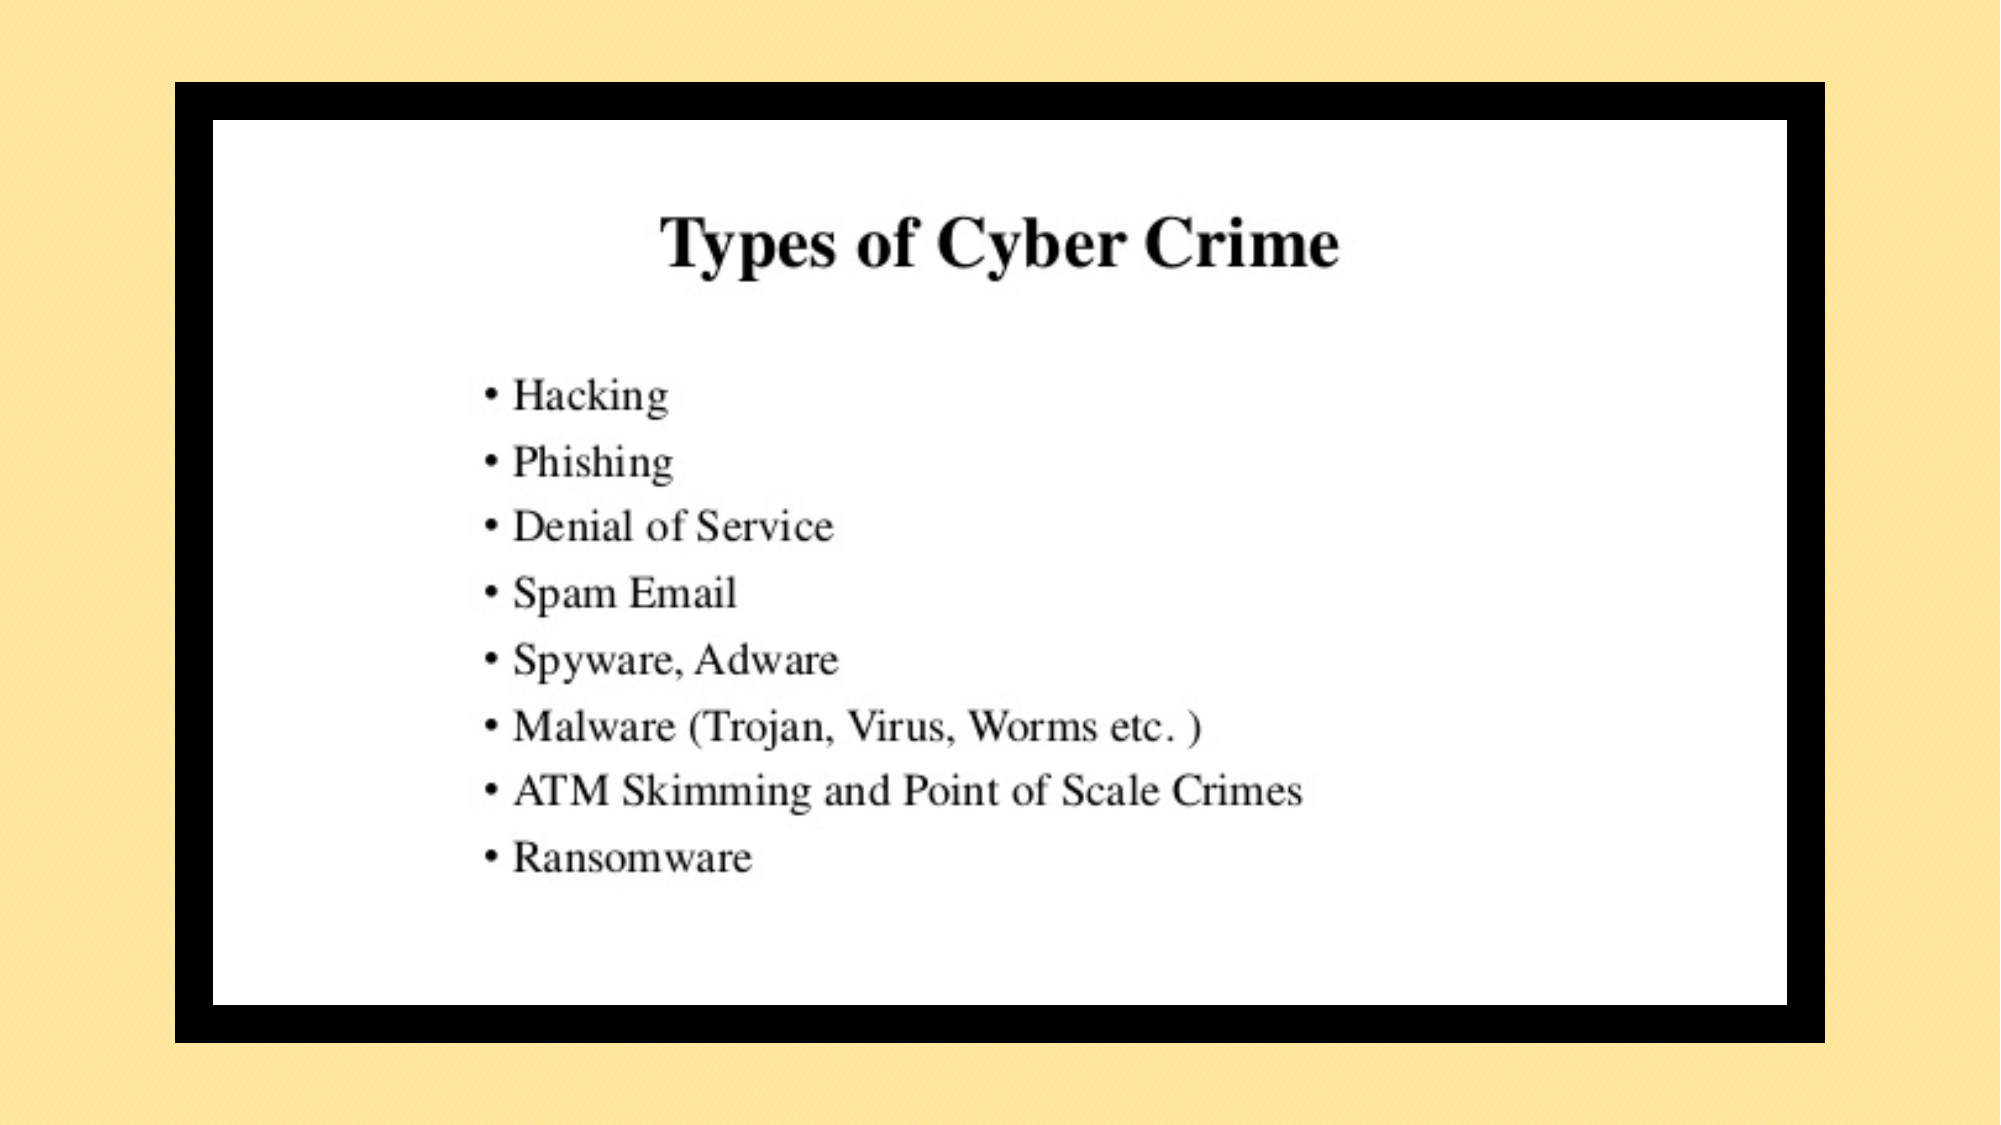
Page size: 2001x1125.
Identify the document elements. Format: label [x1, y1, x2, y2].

list [212, 119, 1788, 1006]
